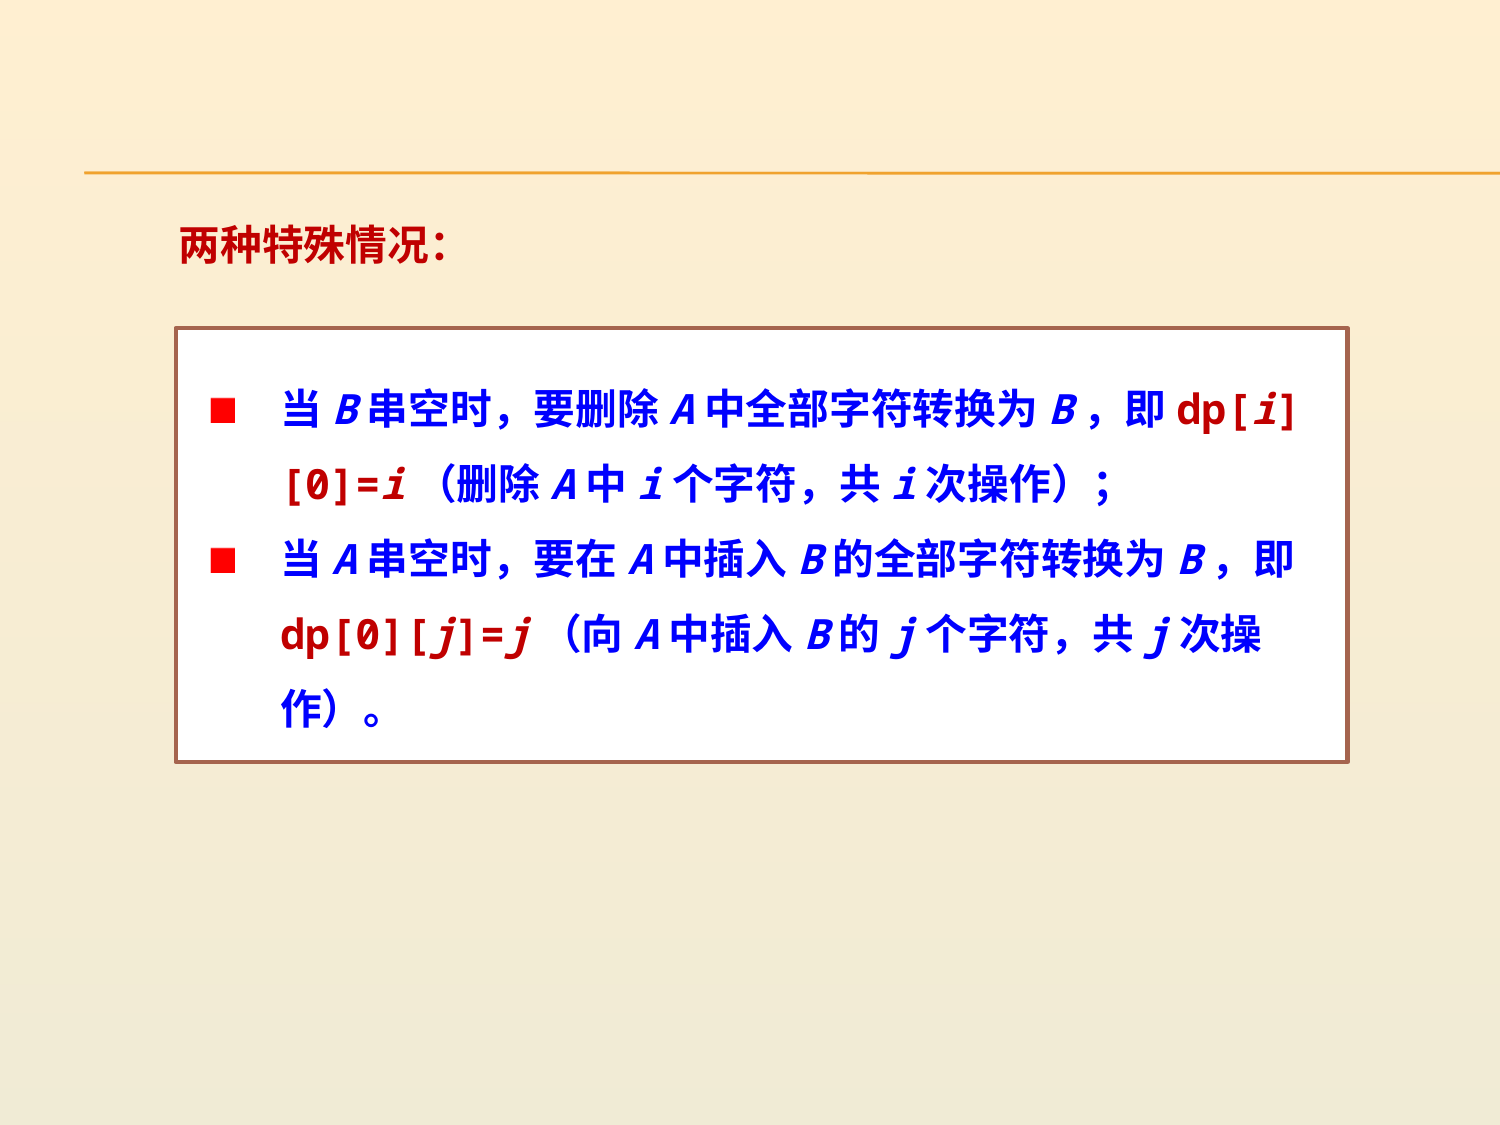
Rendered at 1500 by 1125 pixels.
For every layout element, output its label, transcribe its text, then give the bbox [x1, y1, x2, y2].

picture [205, 392, 235, 423]
text_box 两种特殊情况： [163, 210, 551, 276]
picture [205, 542, 235, 573]
text_box 当B串空时，要删除A中全部字符转换为B，即dp[i][0]=i（删除A中i个字符，共i次操作）； 当A串空时，要在A中插入B的全部字符转换为B，即dp[0][j]=j（向A中插入B的j个字符，共j次操作）。 [174, 326, 1350, 764]
